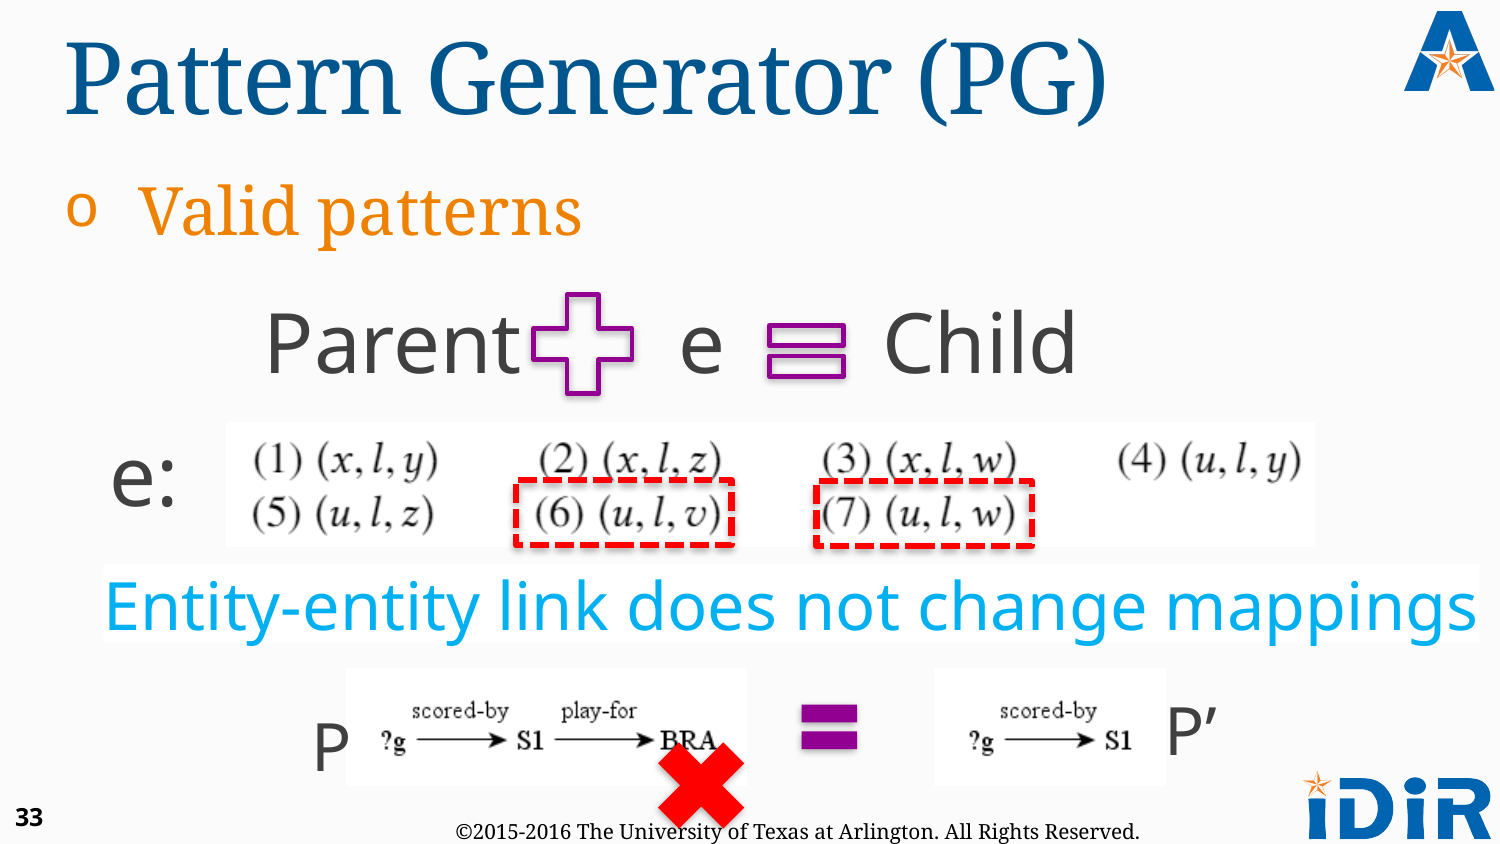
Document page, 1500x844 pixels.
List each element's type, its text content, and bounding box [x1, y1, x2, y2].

list Valid patterns [63, 178, 1436, 341]
picture [582, 576, 1051, 642]
text_box [801, 704, 858, 723]
picture [346, 668, 747, 786]
text_box P [311, 704, 341, 785]
text_box Child [882, 289, 1081, 390]
text_box e [678, 289, 726, 390]
text_box [769, 325, 844, 347]
picture [934, 668, 1166, 786]
text_box [533, 294, 633, 394]
slide_number 33 [0, 796, 350, 842]
text_box [769, 355, 844, 377]
title Pattern Generator (PG) [63, 28, 1436, 139]
text_box Entity-entity link does not change mappings [103, 563, 1480, 644]
picture [1404, 11, 1495, 91]
text_box [657, 794, 745, 830]
picture [1301, 769, 1495, 844]
text_box P’ [1169, 689, 1218, 770]
picture [225, 422, 1316, 547]
text_box [801, 731, 858, 750]
text_box e: [109, 422, 179, 523]
text_box Parent [263, 289, 523, 390]
